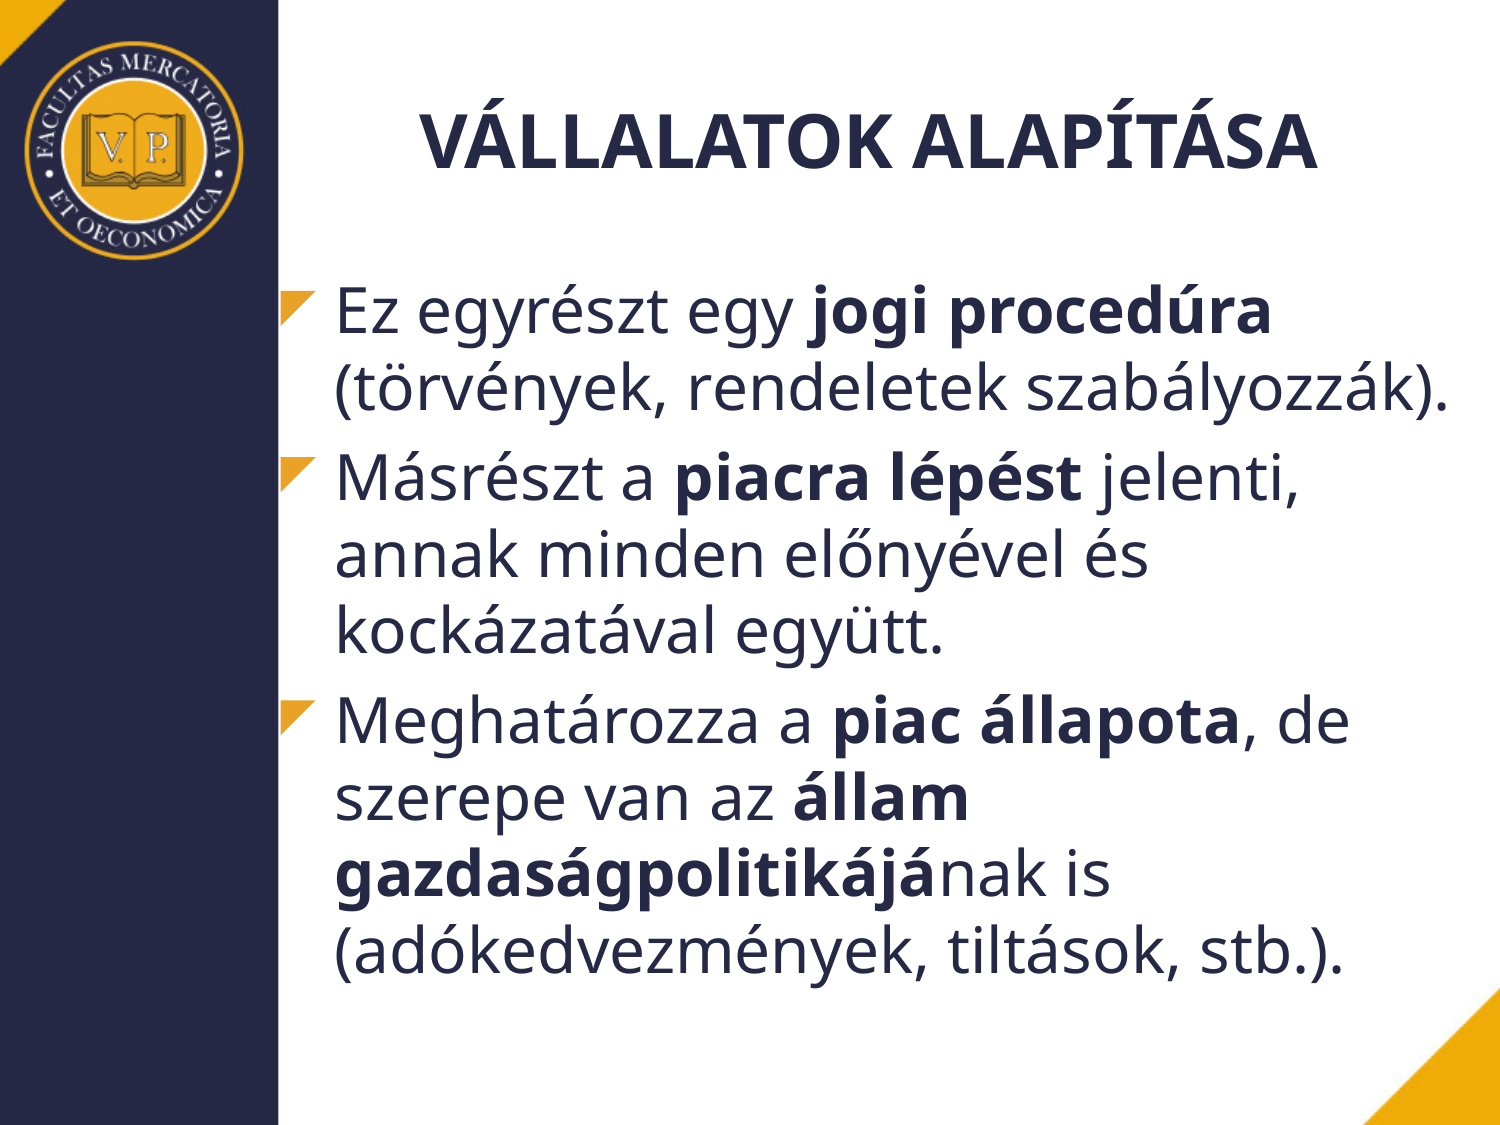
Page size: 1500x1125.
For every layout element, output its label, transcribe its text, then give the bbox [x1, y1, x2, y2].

list Ez egyrészt egy jogi procedúra (törvények, rendeletek szabályozzák). Másrészt a piacra lépést jelenti, annak minden előnyével és kockázatával együtt. Meghatározza a piac állapota, de szerepe van az állam gazdaságpolitikájának is (adókedvezmények, tiltások, stb.). [265, 262, 1500, 1005]
picture [0, 0, 1500, 1125]
title VÁLLALATOK ALAPÍTÁSA [312, 45, 1425, 233]
